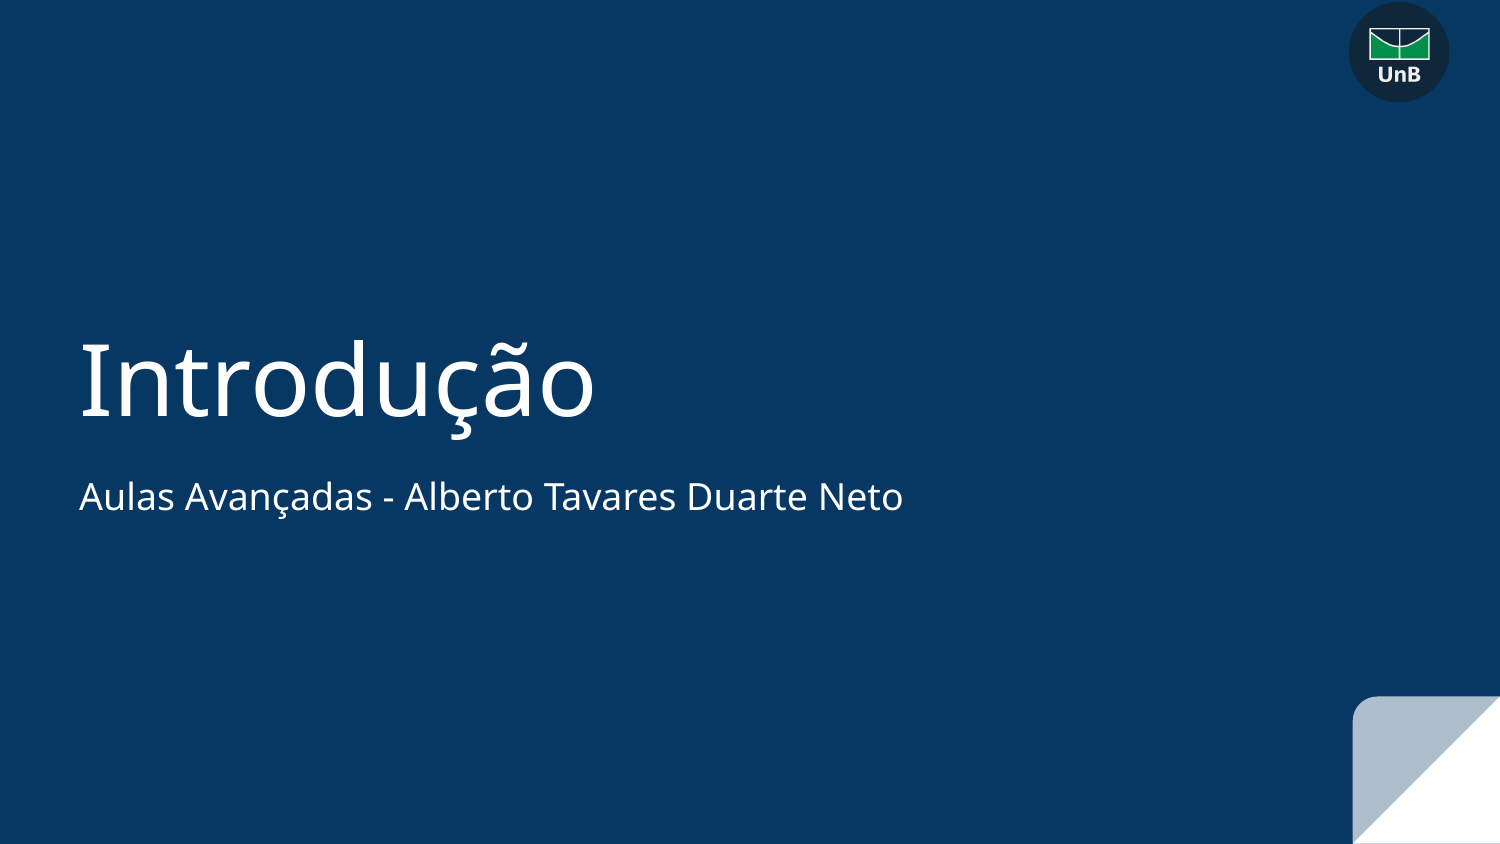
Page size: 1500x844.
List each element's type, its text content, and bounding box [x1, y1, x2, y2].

title Introdução [64, 298, 1413, 452]
subtitle Aulas Avançadas - Alberto Tavares Duarte Neto [64, 457, 1413, 529]
picture [1349, 2, 1449, 102]
